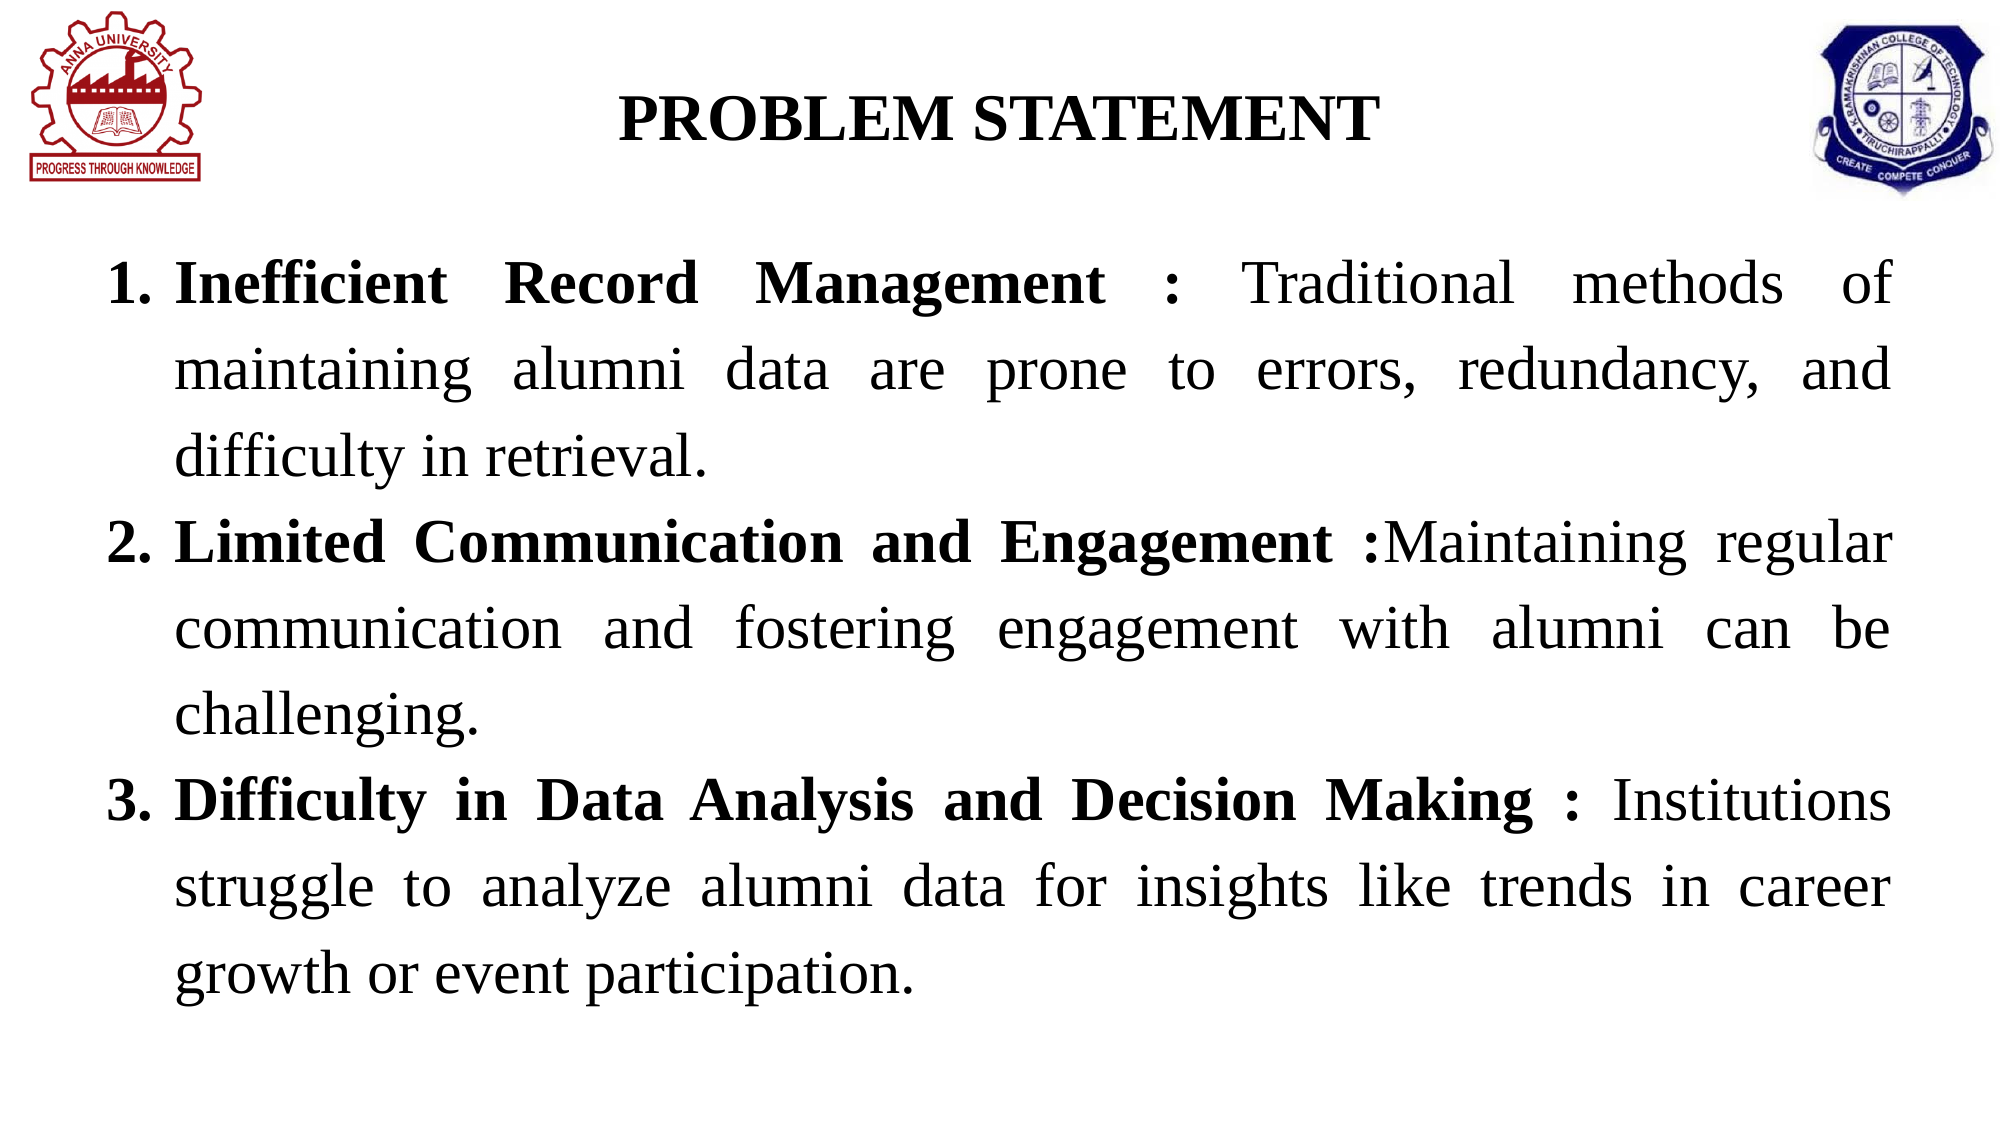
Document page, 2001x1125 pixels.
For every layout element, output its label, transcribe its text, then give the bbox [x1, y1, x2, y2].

picture [27, 9, 203, 184]
text_box Inefficient Record Management : Traditional methods of maintaining alumni data are prone to errors, redundancy, and difficulty in retrieval. Limited Communication and Engagement :Maintaining regular communication and fostering engagement with alumni can be challenging. Difficulty in Data Analysis and Decision Making : Institutions struggle to analyze alumni data for insights like trends in career growth or event participation. [84, 122, 1909, 1064]
picture [1809, 18, 2000, 201]
title PROBLEM STATEMENT [324, 31, 1675, 122]
